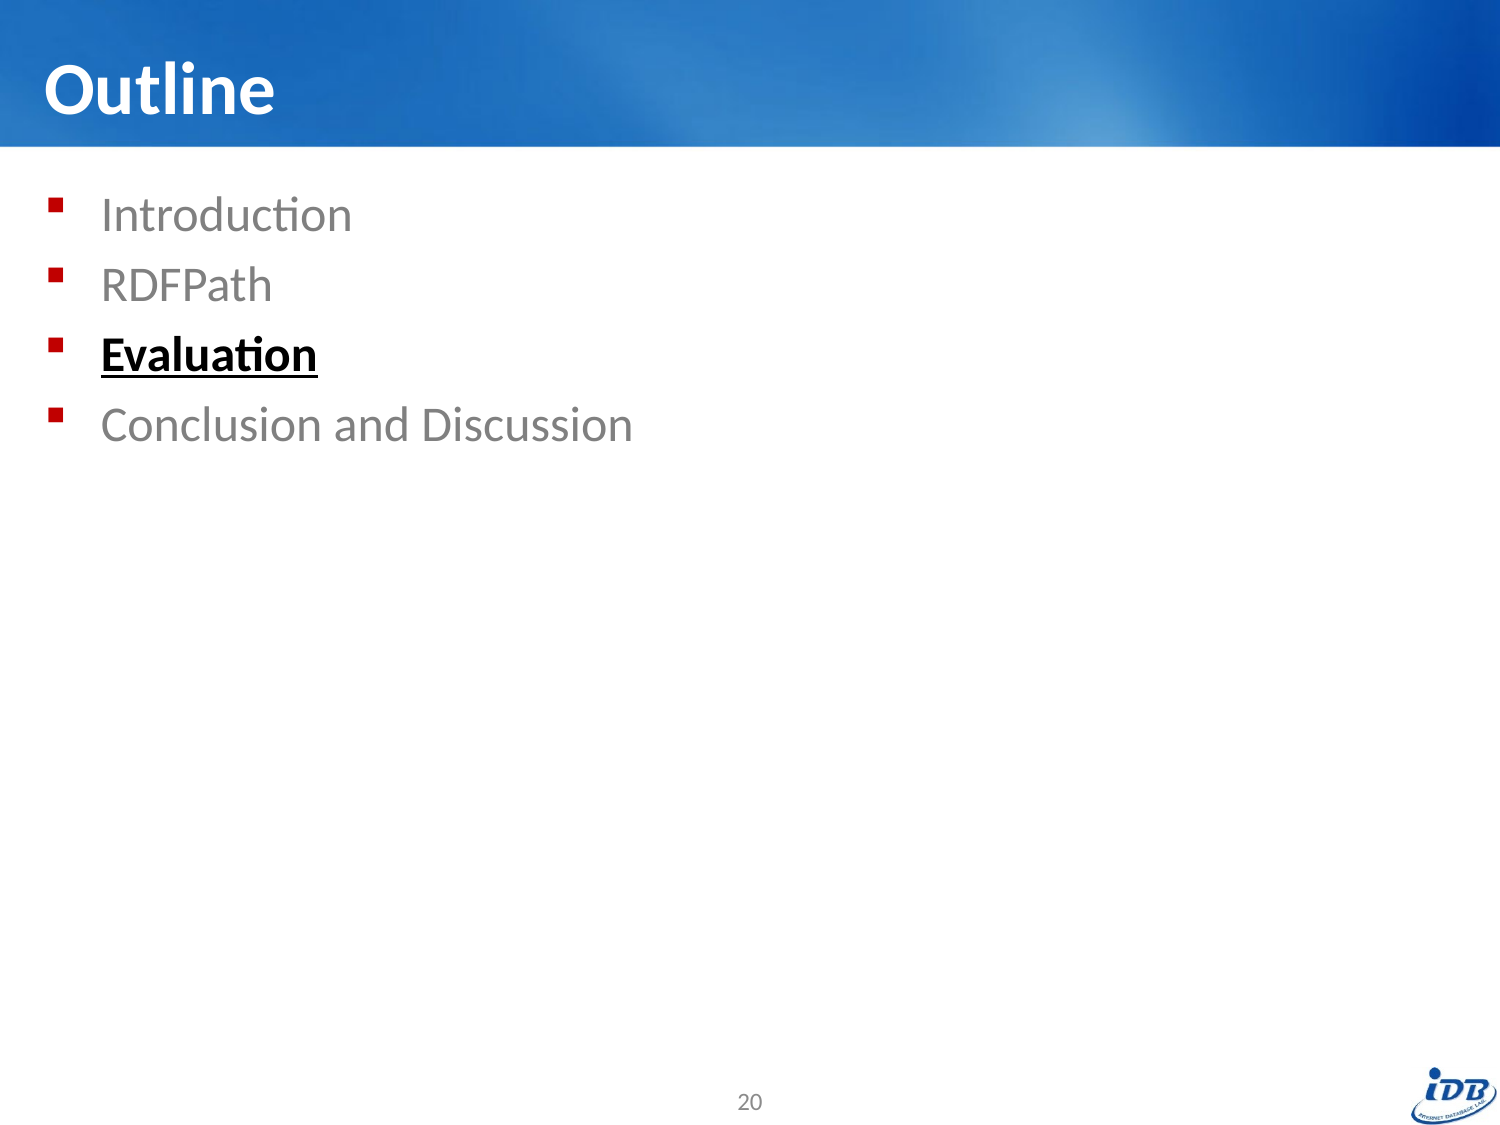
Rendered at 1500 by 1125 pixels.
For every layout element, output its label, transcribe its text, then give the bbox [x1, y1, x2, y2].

list Introduction RDFPath Evaluation Conclusion and Discussion [29, 174, 1471, 1071]
slide_number 20 [684, 1082, 816, 1118]
picture [0, 0, 1500, 1125]
title Outline [29, 19, 1471, 149]
